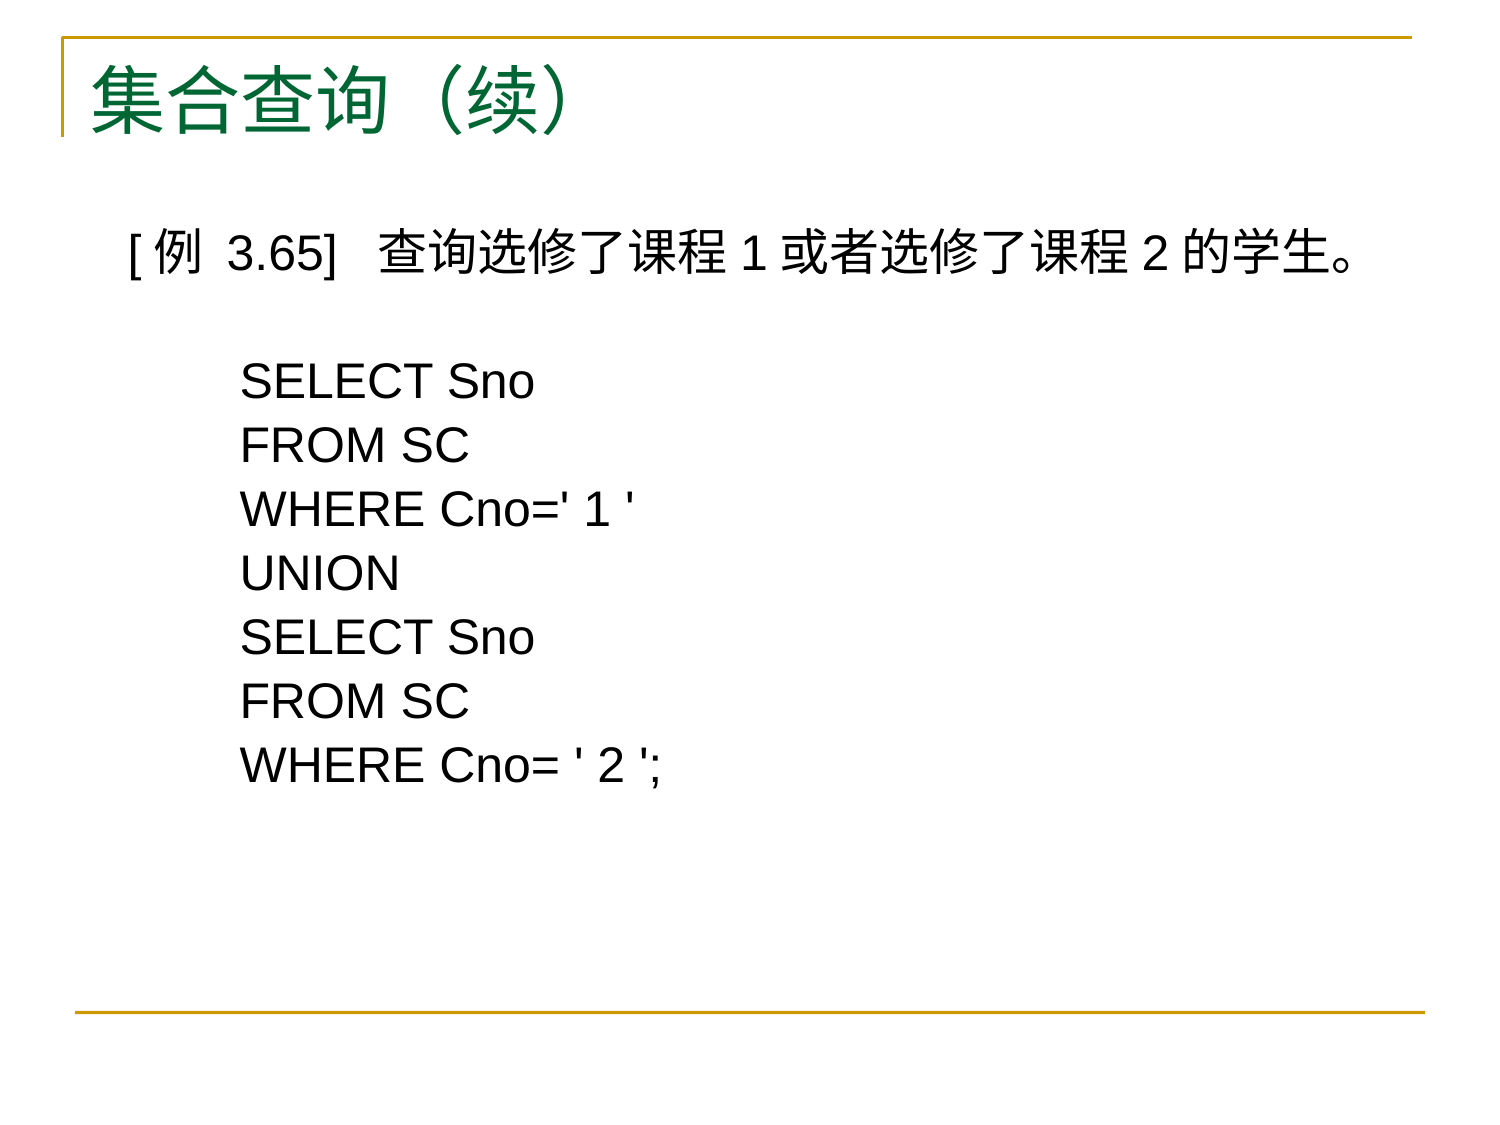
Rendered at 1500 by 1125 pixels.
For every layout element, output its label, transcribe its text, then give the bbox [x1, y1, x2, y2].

list [例 3.65] 查询选修了课程1或者选修了课程2的学生。 SELECT Sno FROM SC WHERE Cno=' 1 ' UNION SELECT Sno FROM SC WHERE Cno= ' 2 '; [112, 219, 1426, 896]
title 集合查询（续） [74, 45, 1426, 233]
